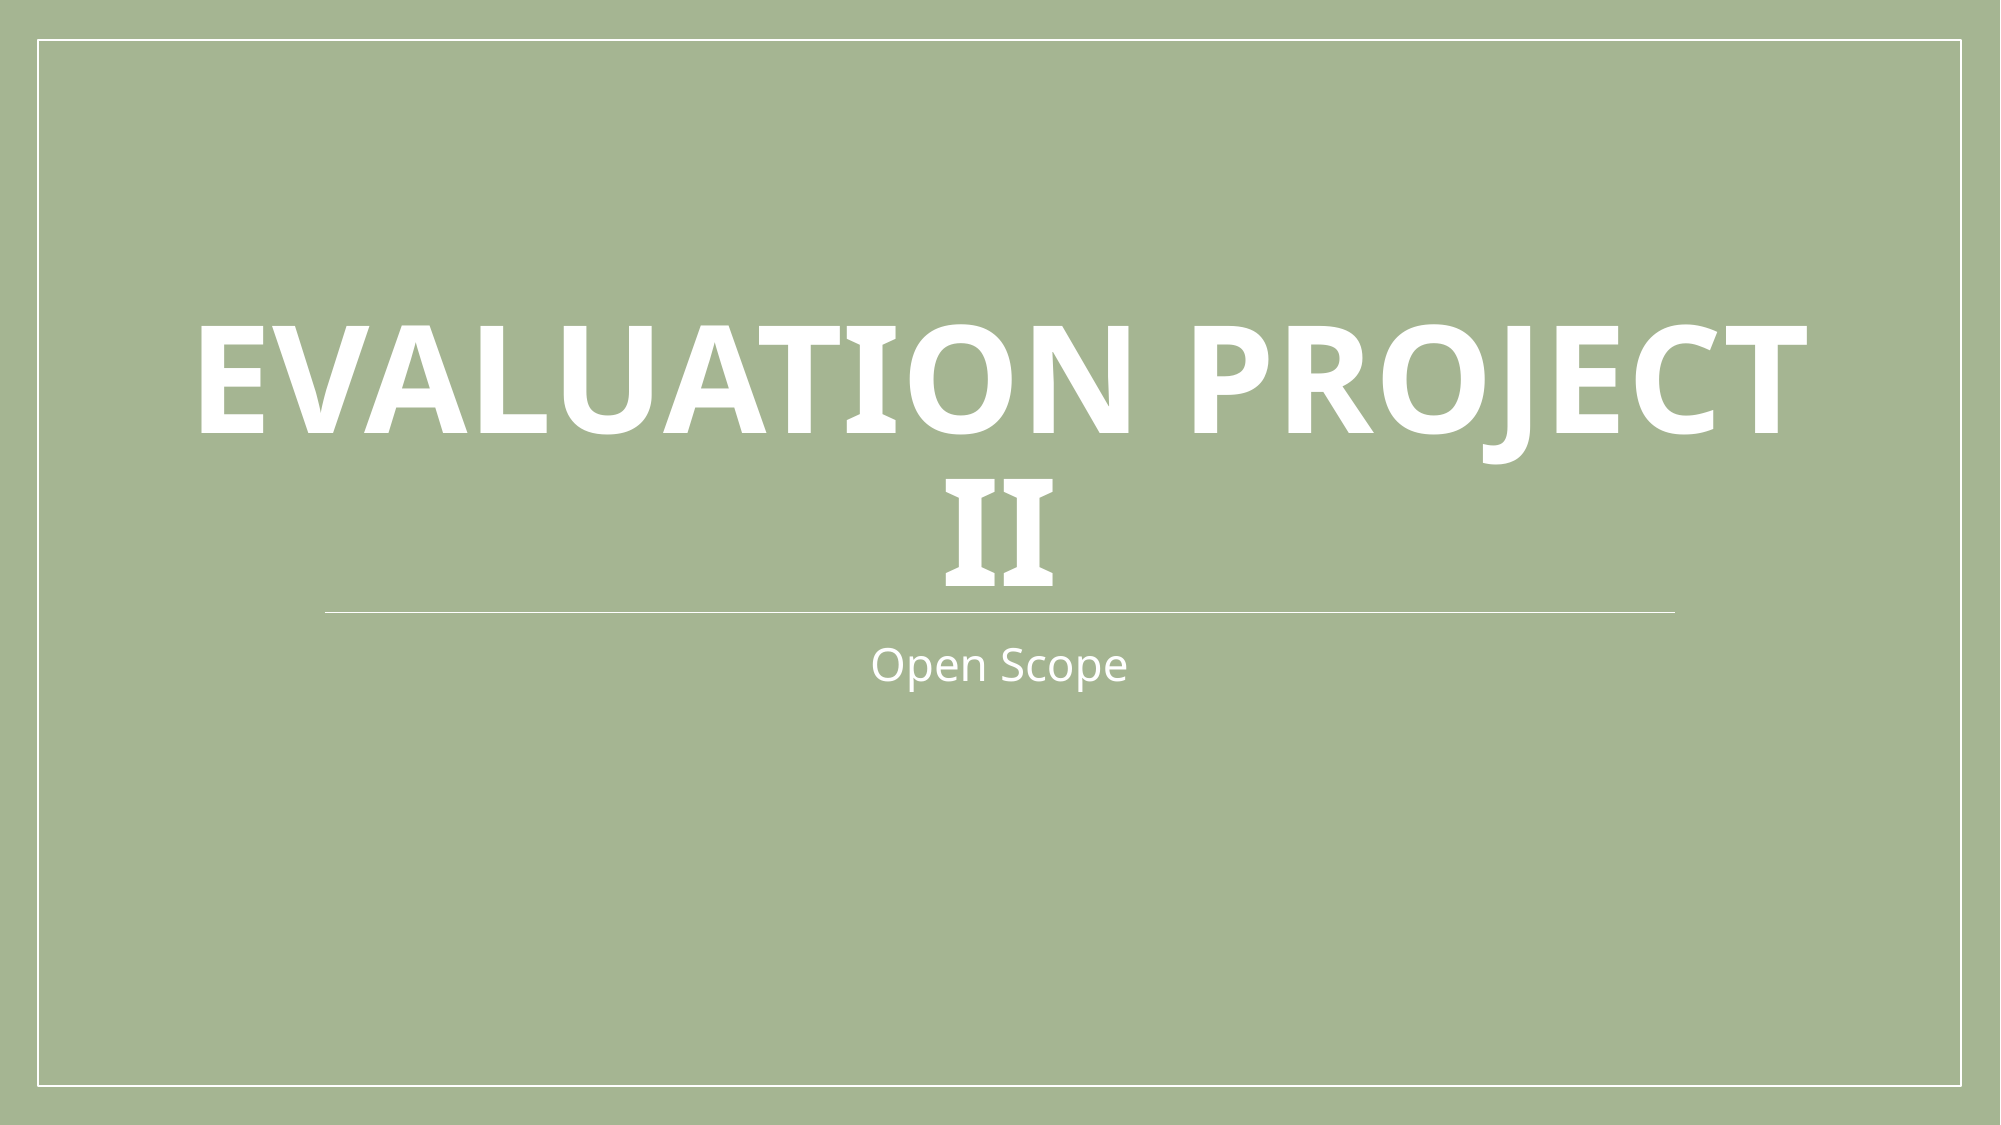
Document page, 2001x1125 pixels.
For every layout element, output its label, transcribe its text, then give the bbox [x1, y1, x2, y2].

title Evaluation Project II [150, 144, 1849, 625]
subtitle Open Scope [280, 634, 1719, 863]
